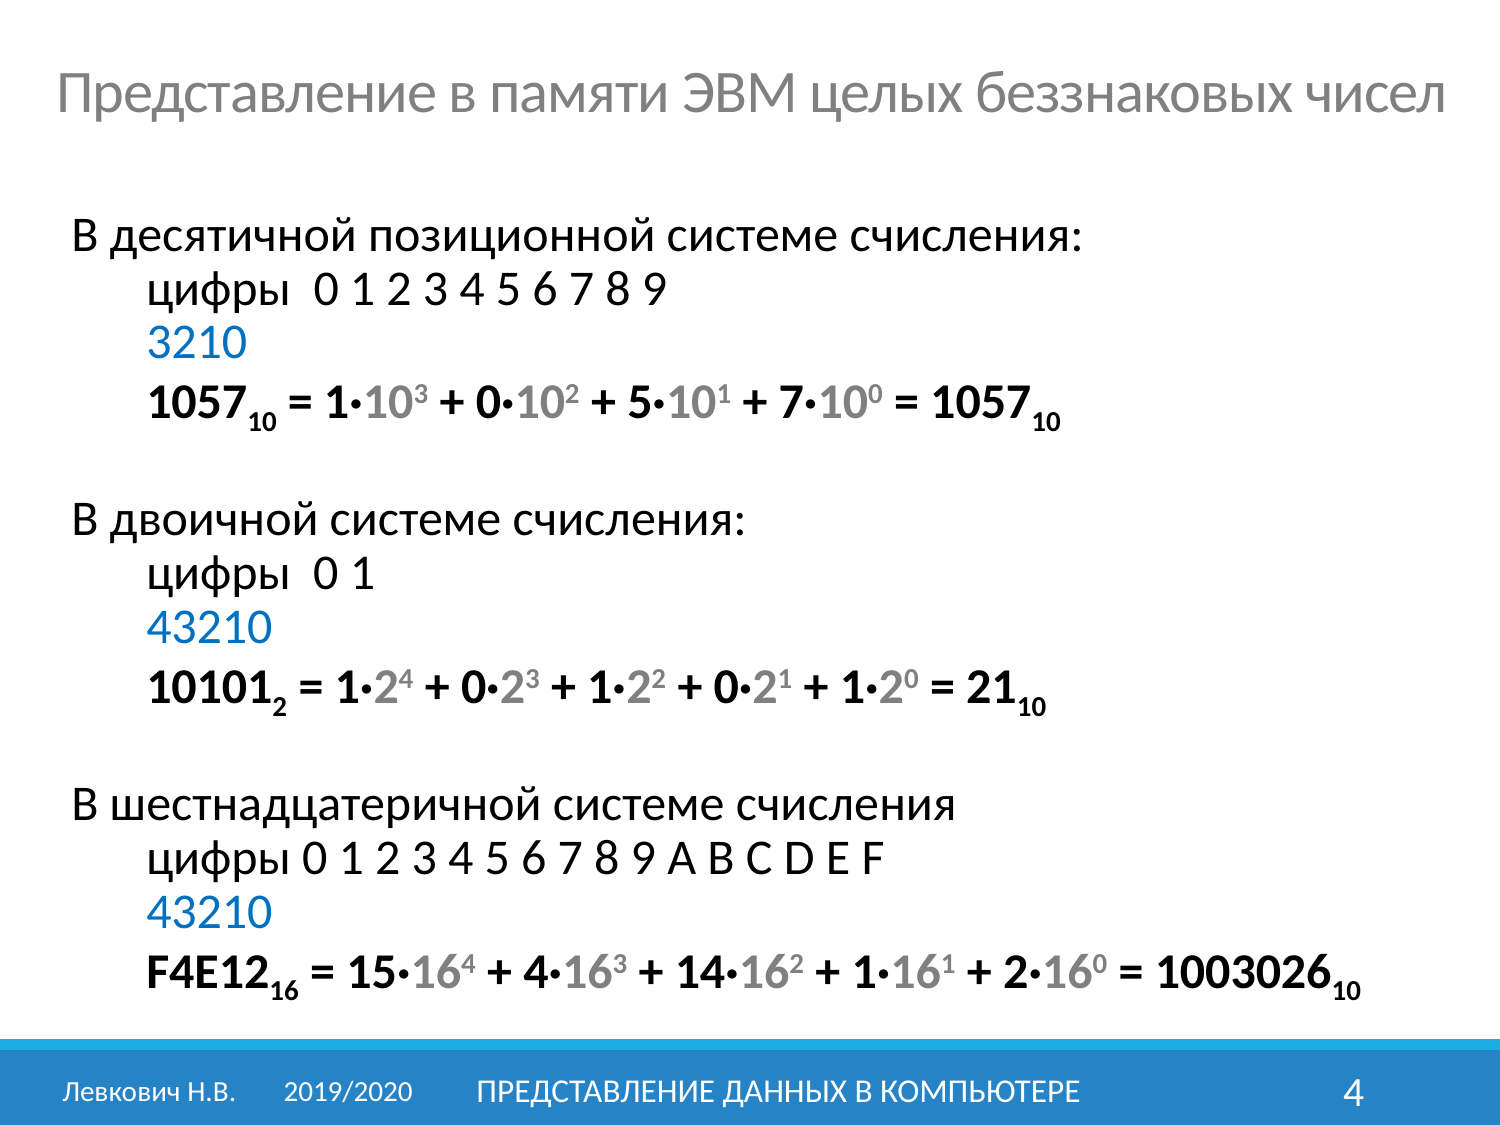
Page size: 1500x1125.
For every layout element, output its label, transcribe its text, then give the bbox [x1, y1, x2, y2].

slide_number 4 [1218, 1059, 1380, 1120]
footer Представление данных в компьютере [453, 1059, 1105, 1120]
slide_number Левкович Н.В. 2019/2020 [47, 1059, 440, 1120]
text_box Представление в памяти ЭВМ целых беззнаковых чисел [41, 33, 1477, 154]
text_box В десятичной позиционной системе счисления: цифры 0 1 2 3 4 5 6 7 8 9 3210 105710 = 1·103 + 0·102 + 5·101 + 7·100 = 105710 В двоичной системе счисления: цифры 0 1 43210 101012 = 1·24 + 0·23 + 1·22 + 0·21 + 1·20 = 2110 В шестнадцатеричной системе счисления цифры 0 1 2 3 4 5 6 7 8 9 A B C D E F 43210 F4E1216 = 15·164 + 4·163 + 14·162 + 1·161 + 2·160 = 100302610 [56, 200, 1461, 1009]
